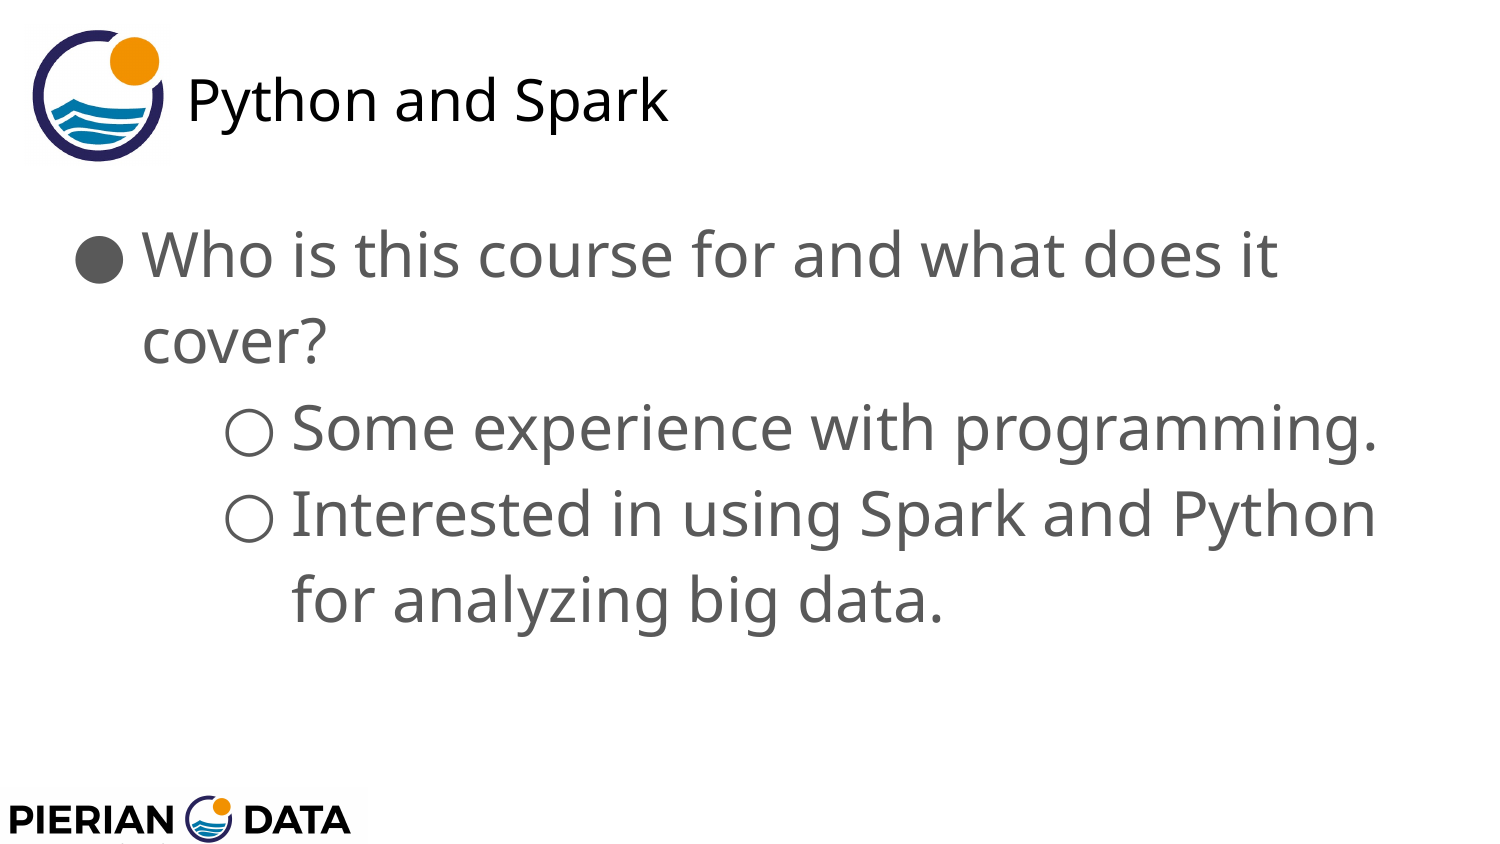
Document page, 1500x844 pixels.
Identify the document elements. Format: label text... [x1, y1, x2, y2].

picture [24, 24, 172, 167]
picture [0, 787, 368, 844]
title Python and Spark [176, 48, 1449, 143]
list Who is this course for and what does it cover? Some experience with programming. Interested in using Spark and Python for analyzing big data. [51, 189, 1449, 750]
